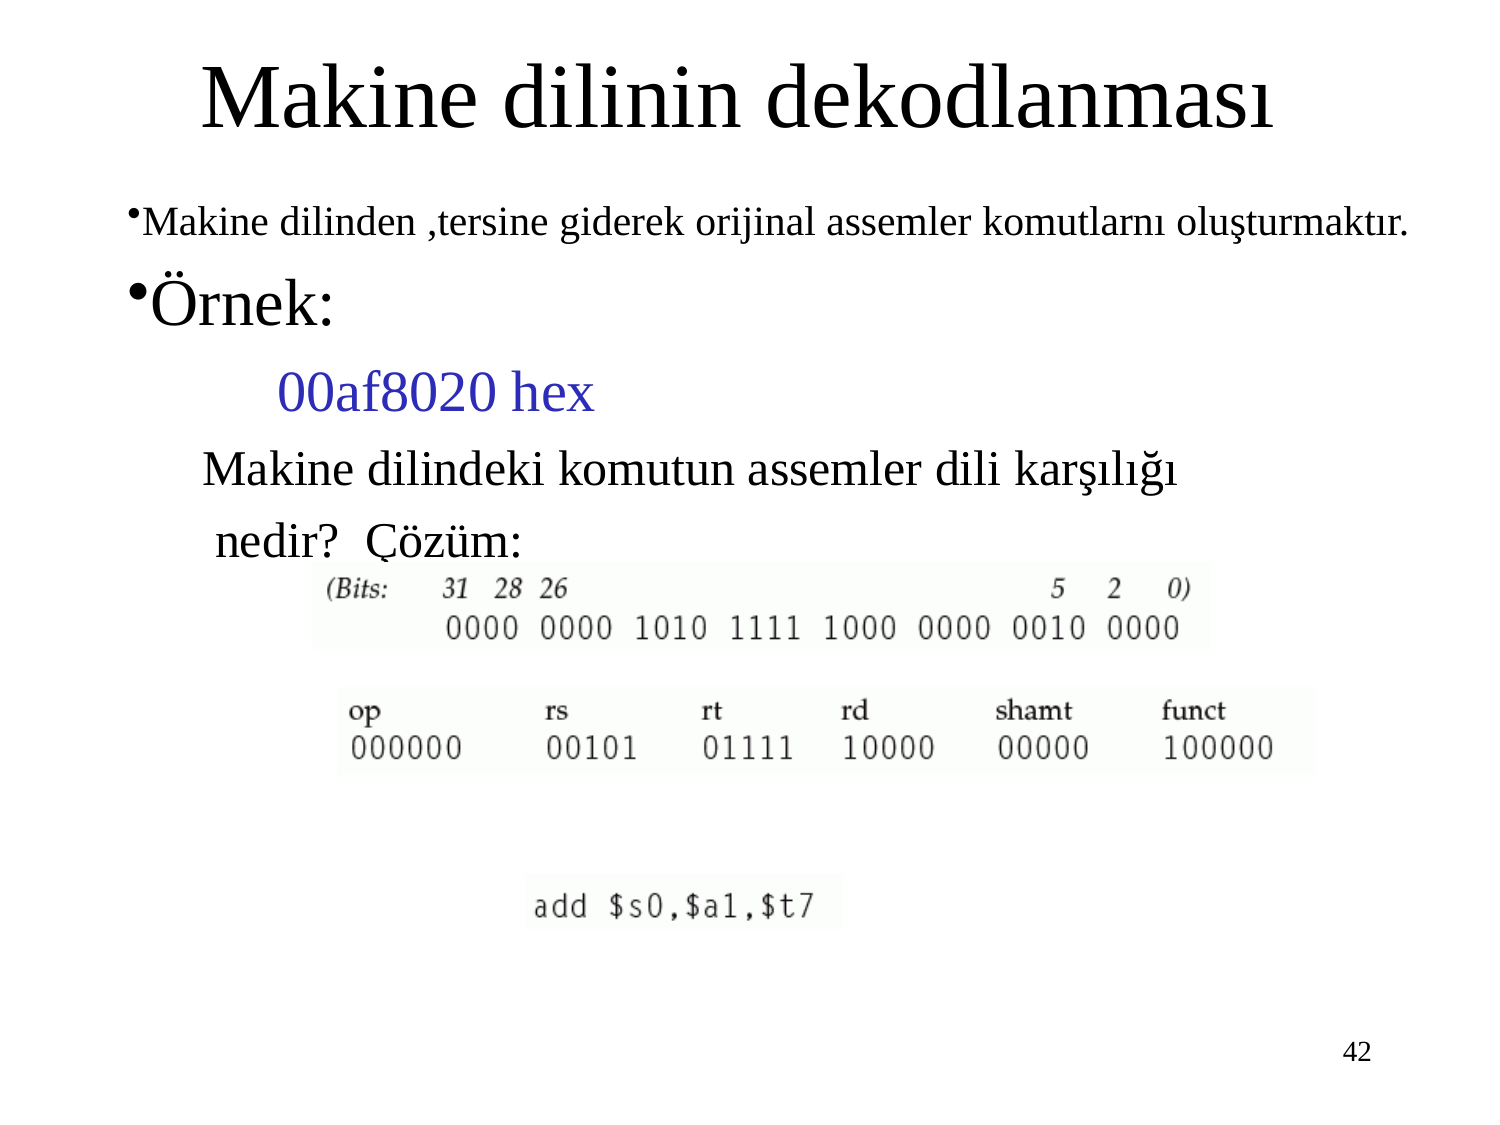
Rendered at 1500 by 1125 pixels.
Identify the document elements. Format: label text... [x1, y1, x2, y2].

picture [312, 562, 1212, 649]
title Makine dilinin dekodlanması [197, 33, 1277, 181]
slide_number 42 [1336, 1032, 1379, 1125]
picture [524, 874, 843, 929]
text_box Makine dilinden ,tersine giderek orijinal assemler komutlarnı oluşturmaktır. Örnek: 00af8020 hex Makine dilindeki komutun assemler dili karşılığı nedir? Çözüm: [125, 181, 1412, 568]
picture [337, 687, 1316, 776]
